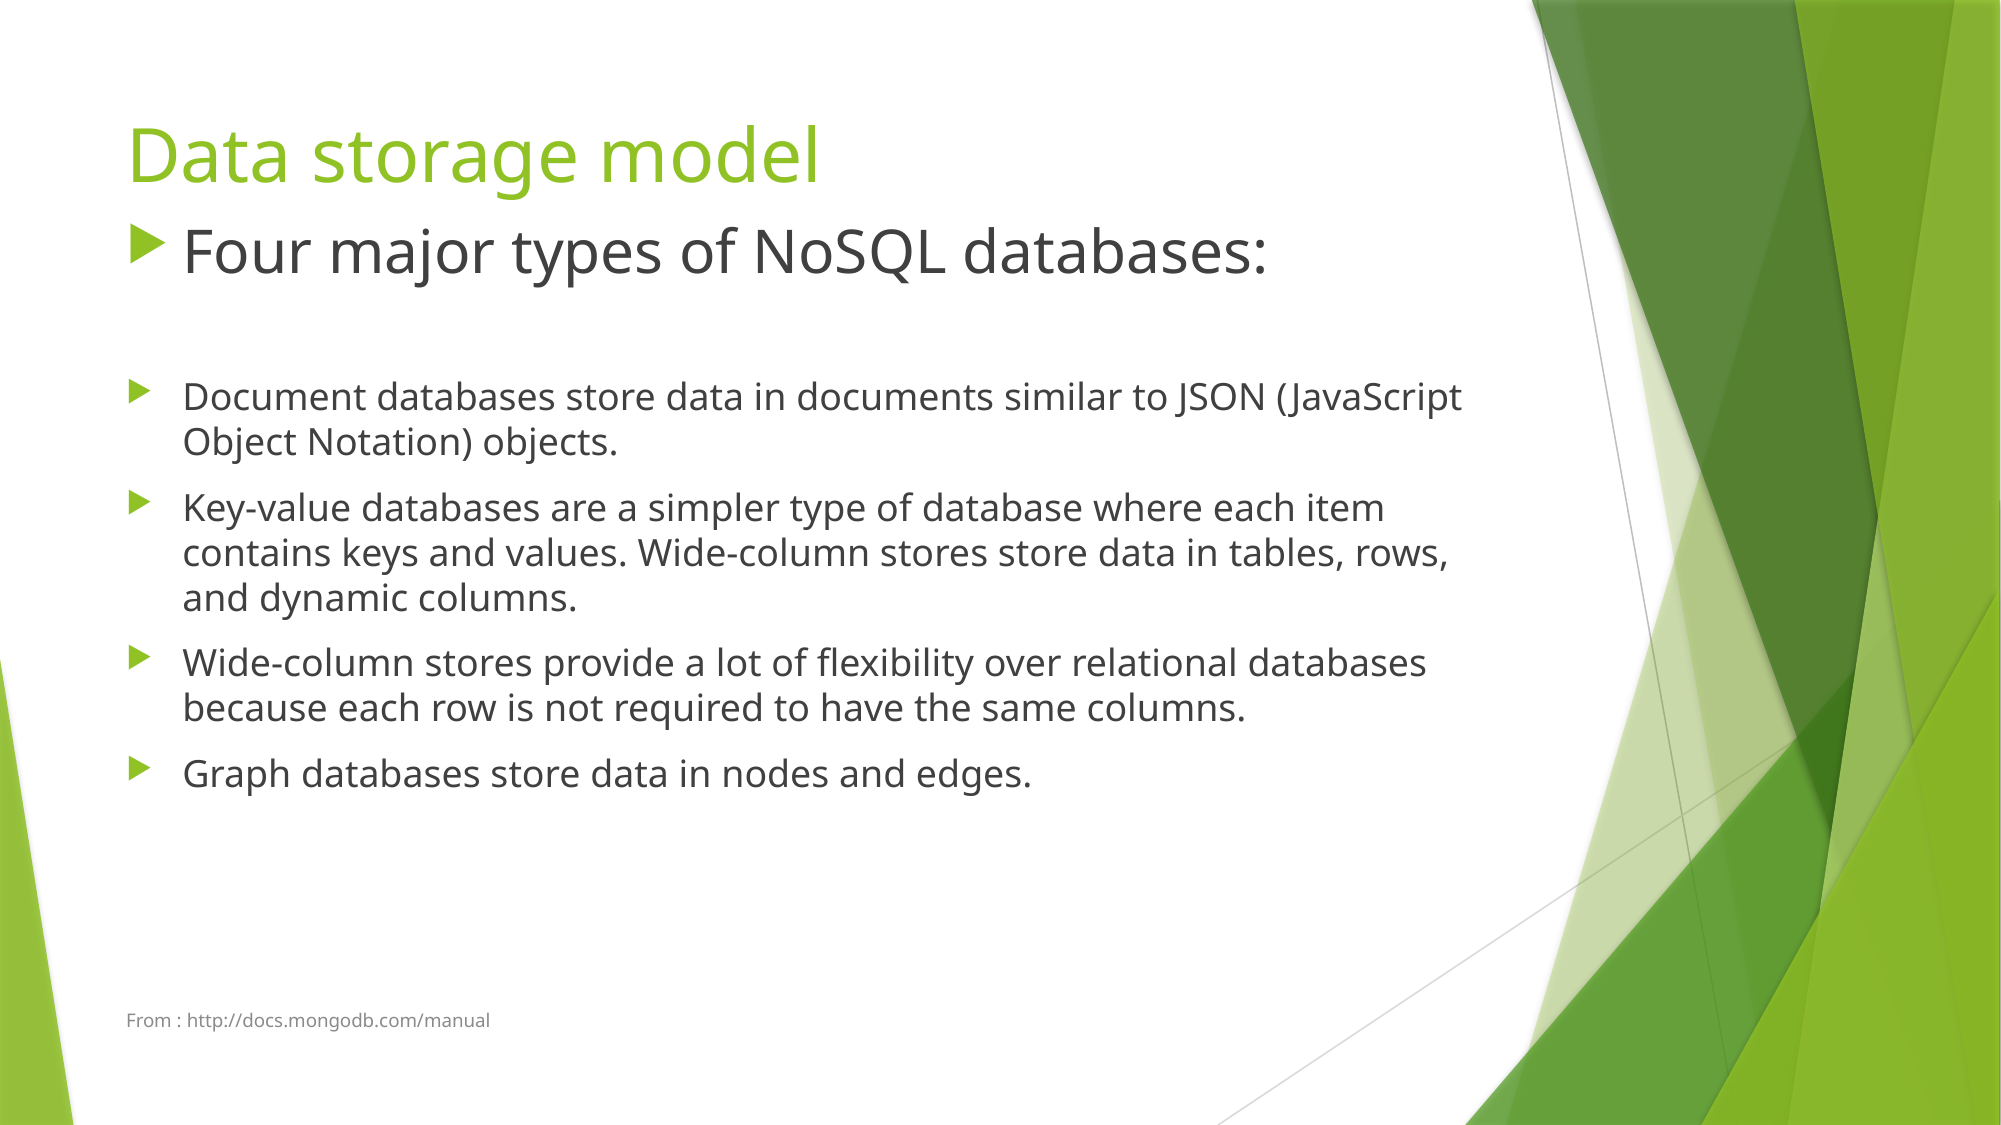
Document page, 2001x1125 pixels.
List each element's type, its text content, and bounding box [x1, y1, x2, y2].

list Four major types of NoSQL databases: Document databases store data in documents similar to JSON (JavaScript Object Notation) objects. Key-value databases are a simpler type of database where each item contains keys and values. Wide-column stores store data in tables, rows, and dynamic columns. Wide-column stores provide a lot of flexibility over relational databases because each row is not required to have the same columns. Graph databases store data in nodes and edges. [111, 206, 1522, 991]
title Data storage model [111, 99, 1522, 206]
footer From : http://docs.mongodb.com/manual [111, 991, 1145, 1051]
